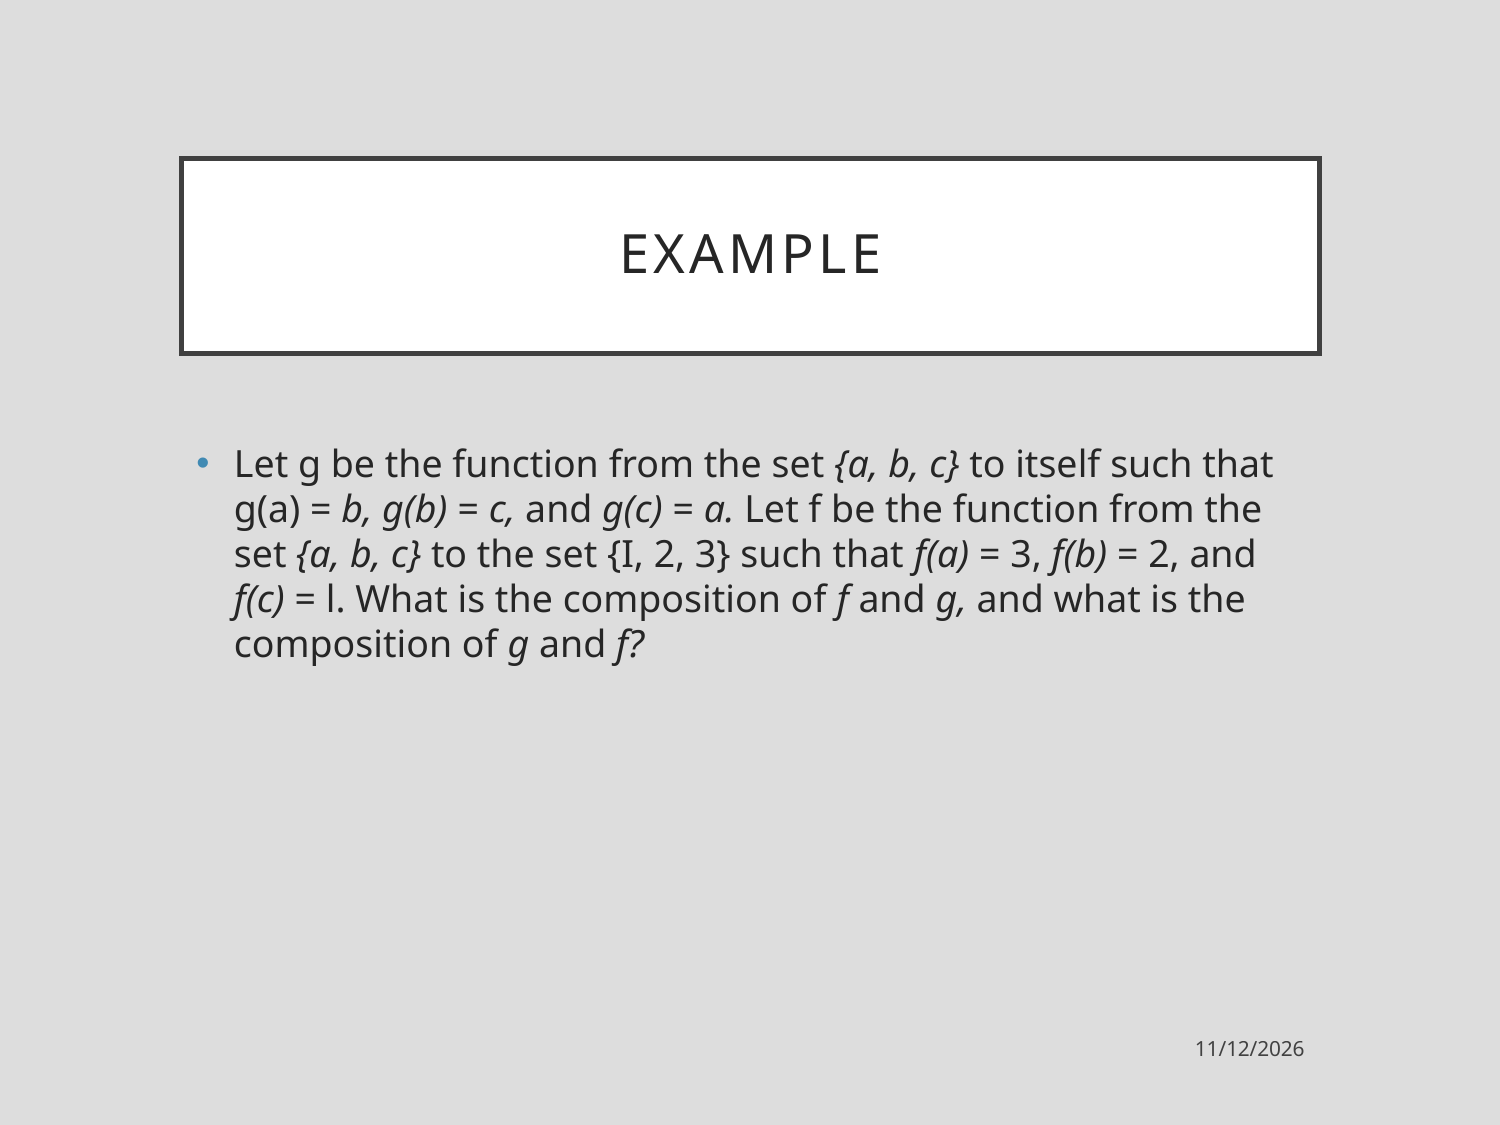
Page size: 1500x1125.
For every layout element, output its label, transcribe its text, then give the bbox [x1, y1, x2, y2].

title Example [179, 156, 1322, 356]
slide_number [980, 1023, 1320, 1077]
list Let g be the function from the set {a, b, c} to itself such that g(a) = b, g(b) = c, and g(c) = a. Let f be the function from the set {a, b, c} to the set {I, 2, 3} such that f(a) = 3, f(b) = 2, and f(c) = l. What is the composition of f and g, and what is the composition of g and f? [181, 432, 1320, 942]
